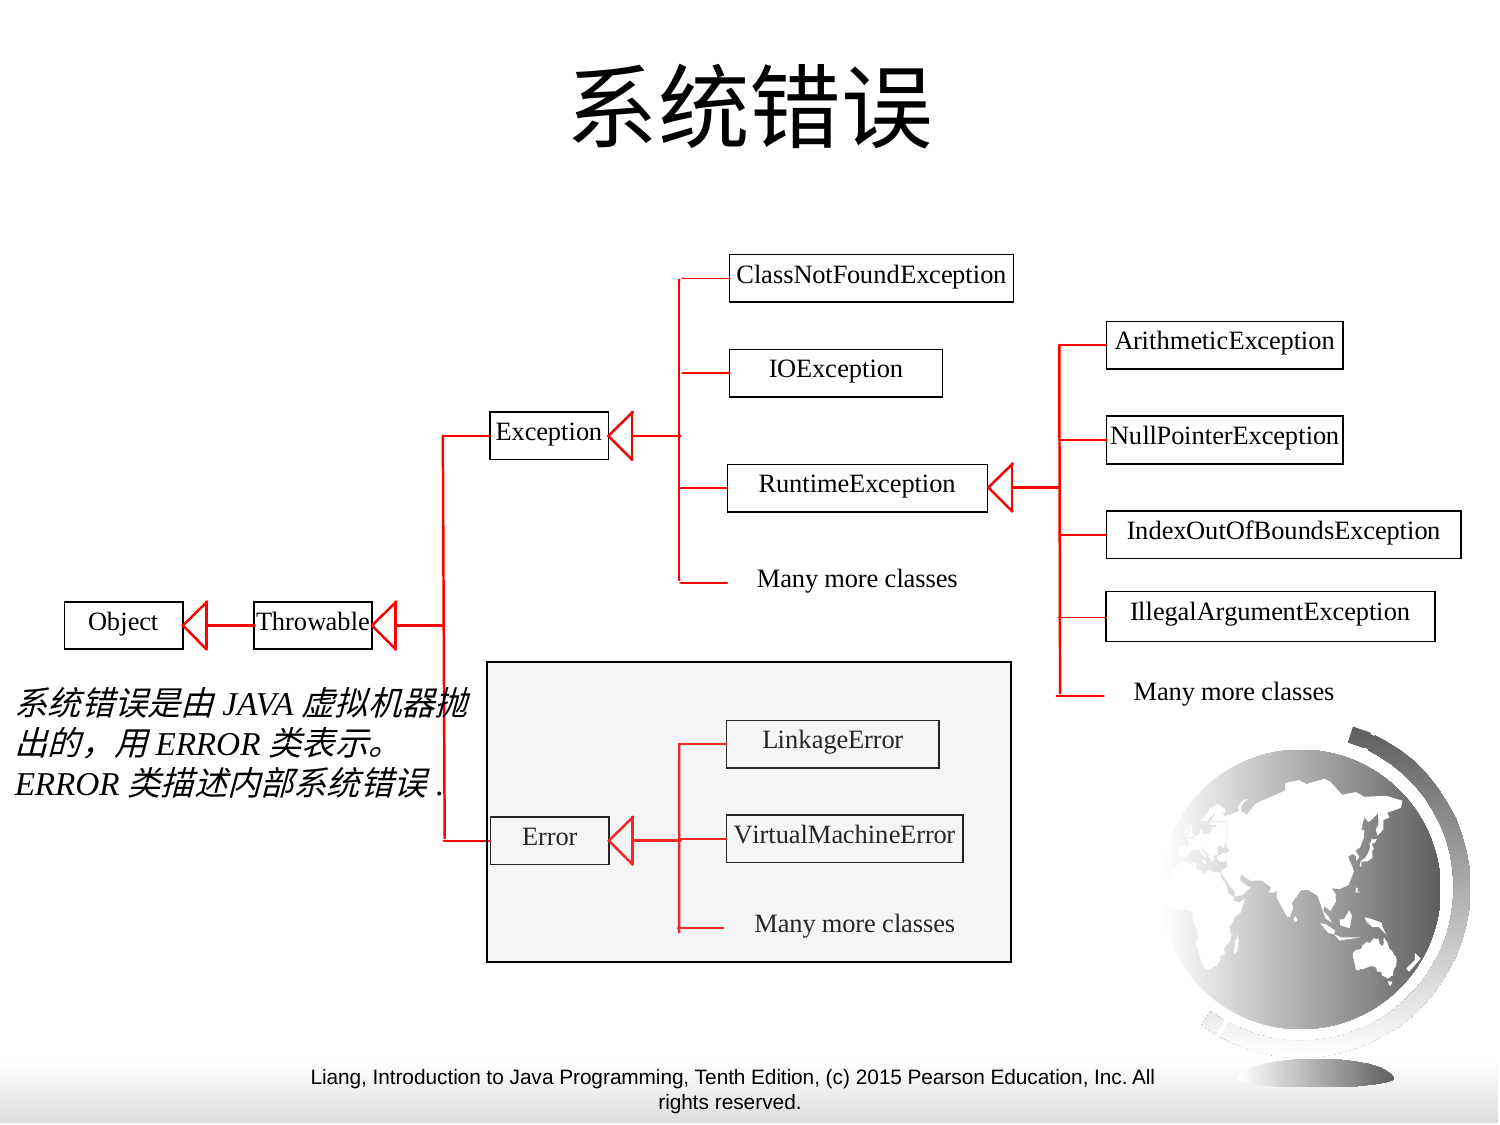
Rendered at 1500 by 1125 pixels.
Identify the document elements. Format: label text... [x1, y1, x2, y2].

title 系统错误 [112, 37, 1388, 173]
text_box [49, 224, 1500, 965]
text_box 系统错误是由JAVA虚拟机器抛出的，用ERROR类表示。 ERROR类描述内部系统错误. [0, 674, 49, 810]
slide_number [1074, 1049, 1388, 1125]
